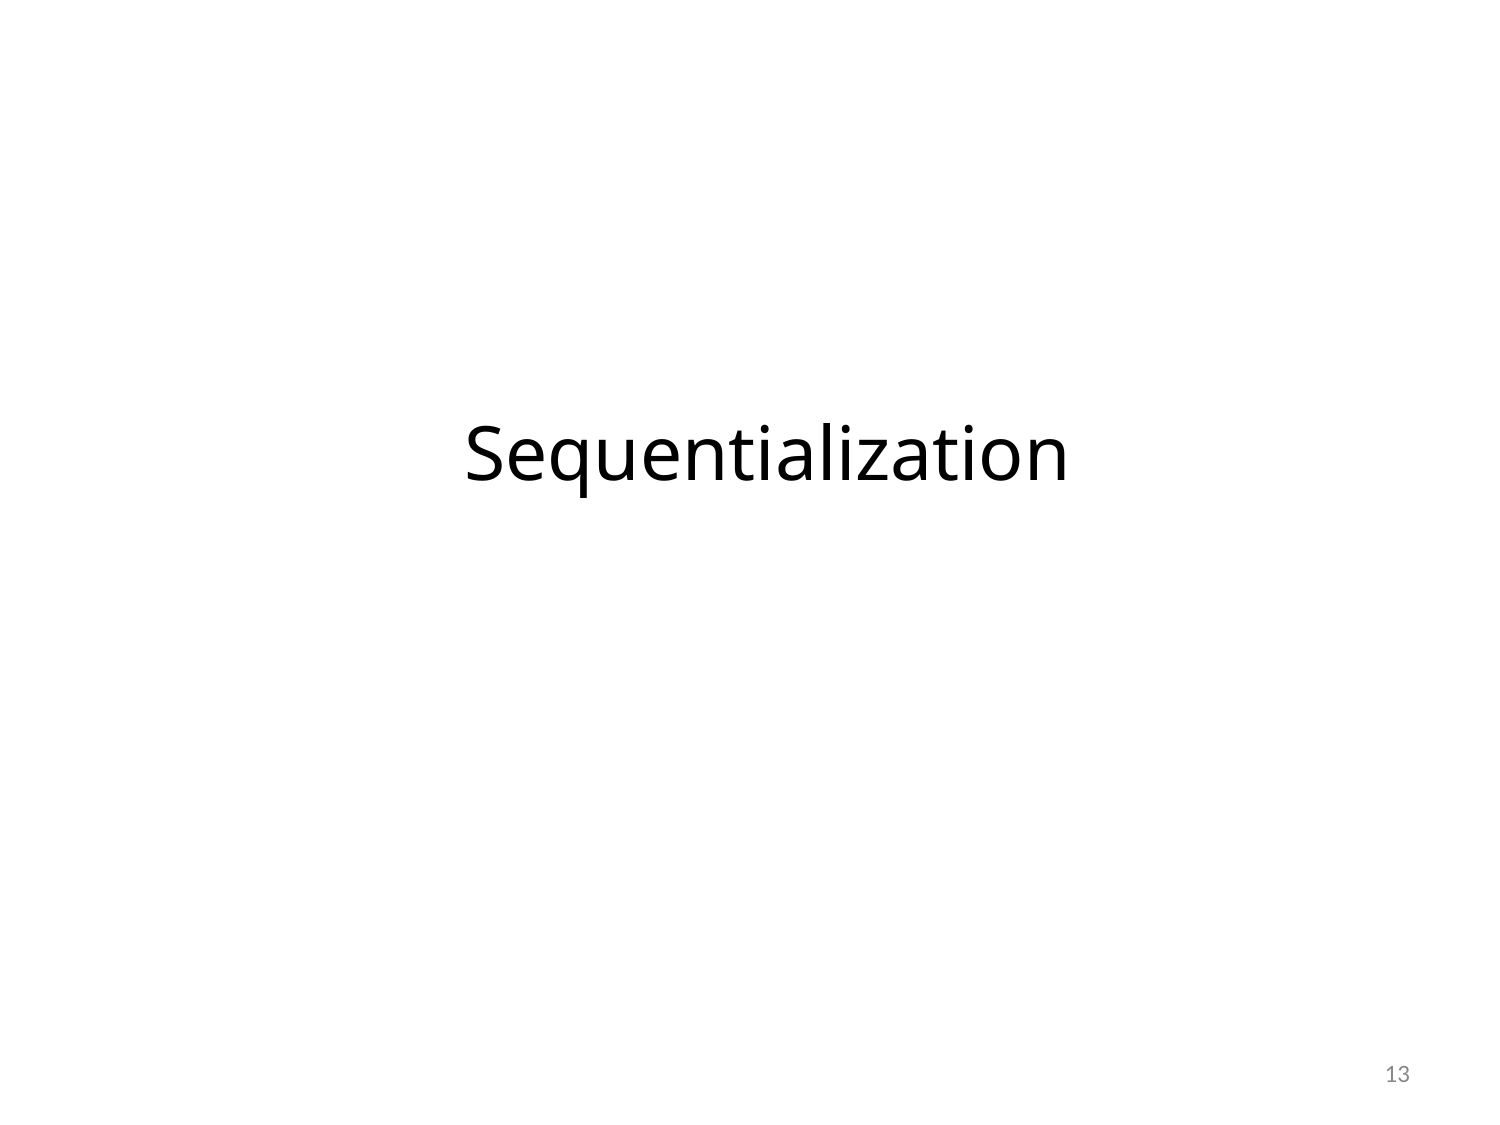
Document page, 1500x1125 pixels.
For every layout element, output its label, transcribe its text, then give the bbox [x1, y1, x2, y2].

slide_number 13 [1074, 1042, 1425, 1103]
list Sequentialization [92, 209, 1443, 952]
